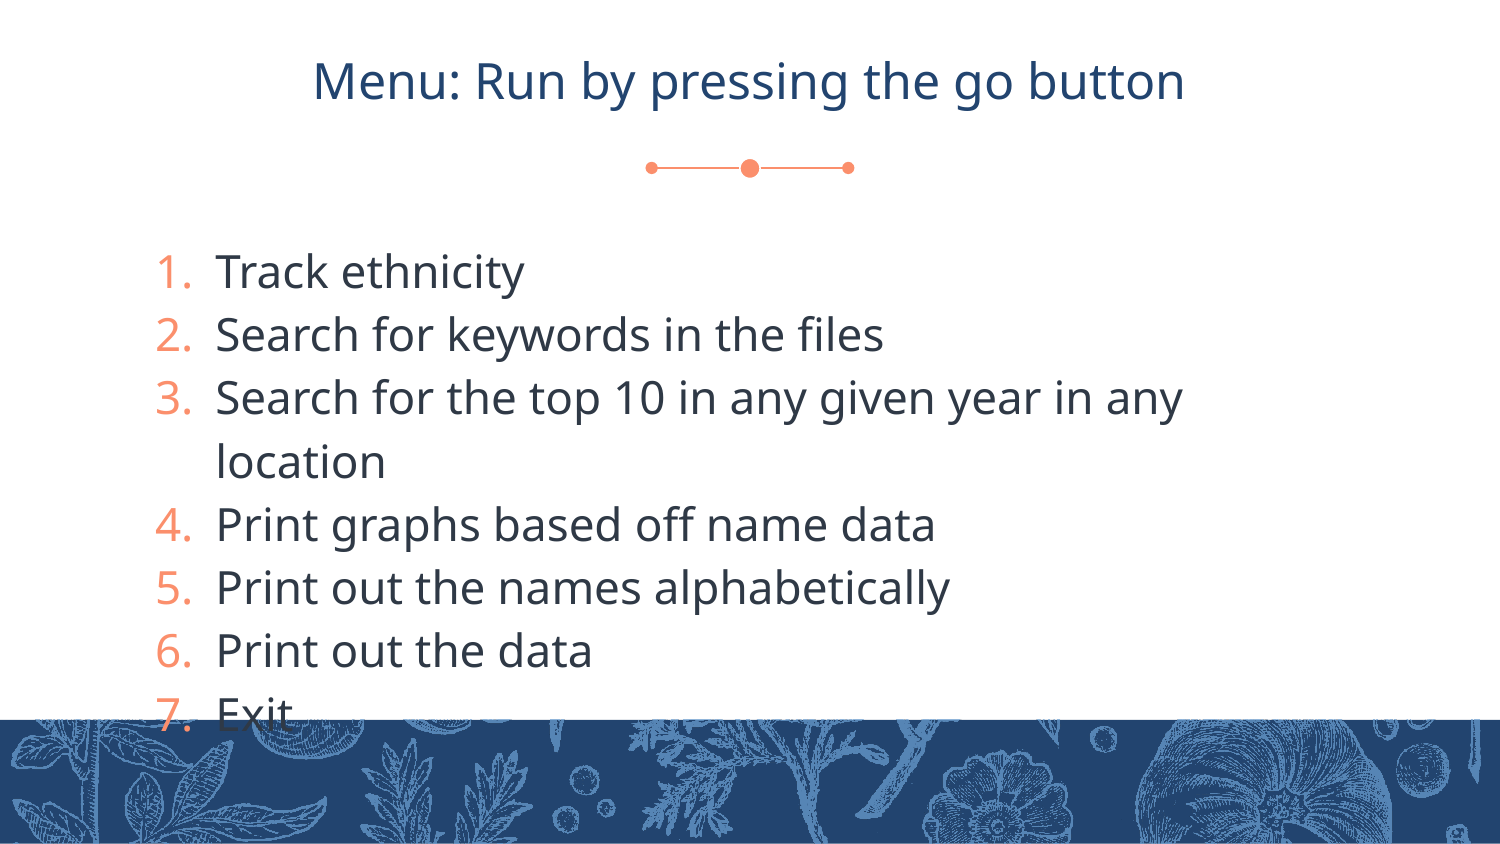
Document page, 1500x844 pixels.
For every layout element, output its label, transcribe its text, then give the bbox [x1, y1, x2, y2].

title Menu: Run by pressing the go button [140, 0, 1360, 167]
list Track ethnicity Search for keywords in the files Search for the top 10 in any given year in any location Print graphs based off name data Print out the names alphabetically Print out the data Exit [140, 234, 1360, 733]
picture [0, 719, 1500, 844]
